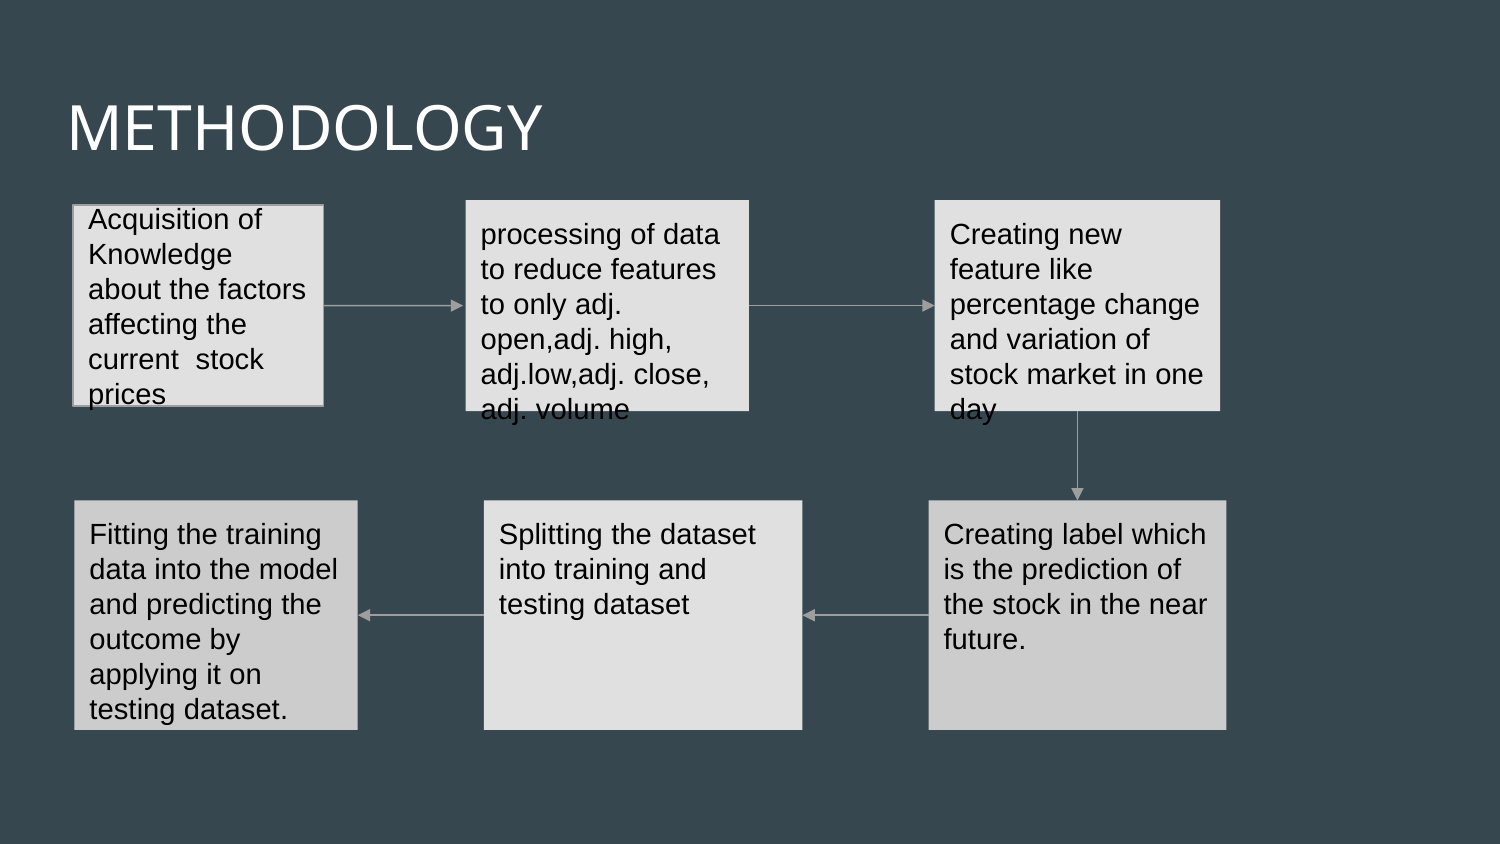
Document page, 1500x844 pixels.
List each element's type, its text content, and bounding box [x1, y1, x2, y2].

text_box Splitting the dataset into training and testing dataset [483, 500, 803, 730]
text_box Fitting the training data into the model and predicting the outcome by applying it on testing dataset. [74, 500, 358, 730]
text_box Acquisition of Knowledge about the factors affecting the current stock prices [73, 204, 324, 407]
text_box processing of data to reduce features to only adj. open,adj. high, adj.low,adj. close, adj. volume [465, 200, 749, 412]
text_box Creating label which is the prediction of the stock in the near future. [928, 500, 1227, 730]
title METHODOLOGY [51, 72, 1449, 167]
text_box Creating new feature like percentage change and variation of stock market in one day [934, 200, 1221, 412]
